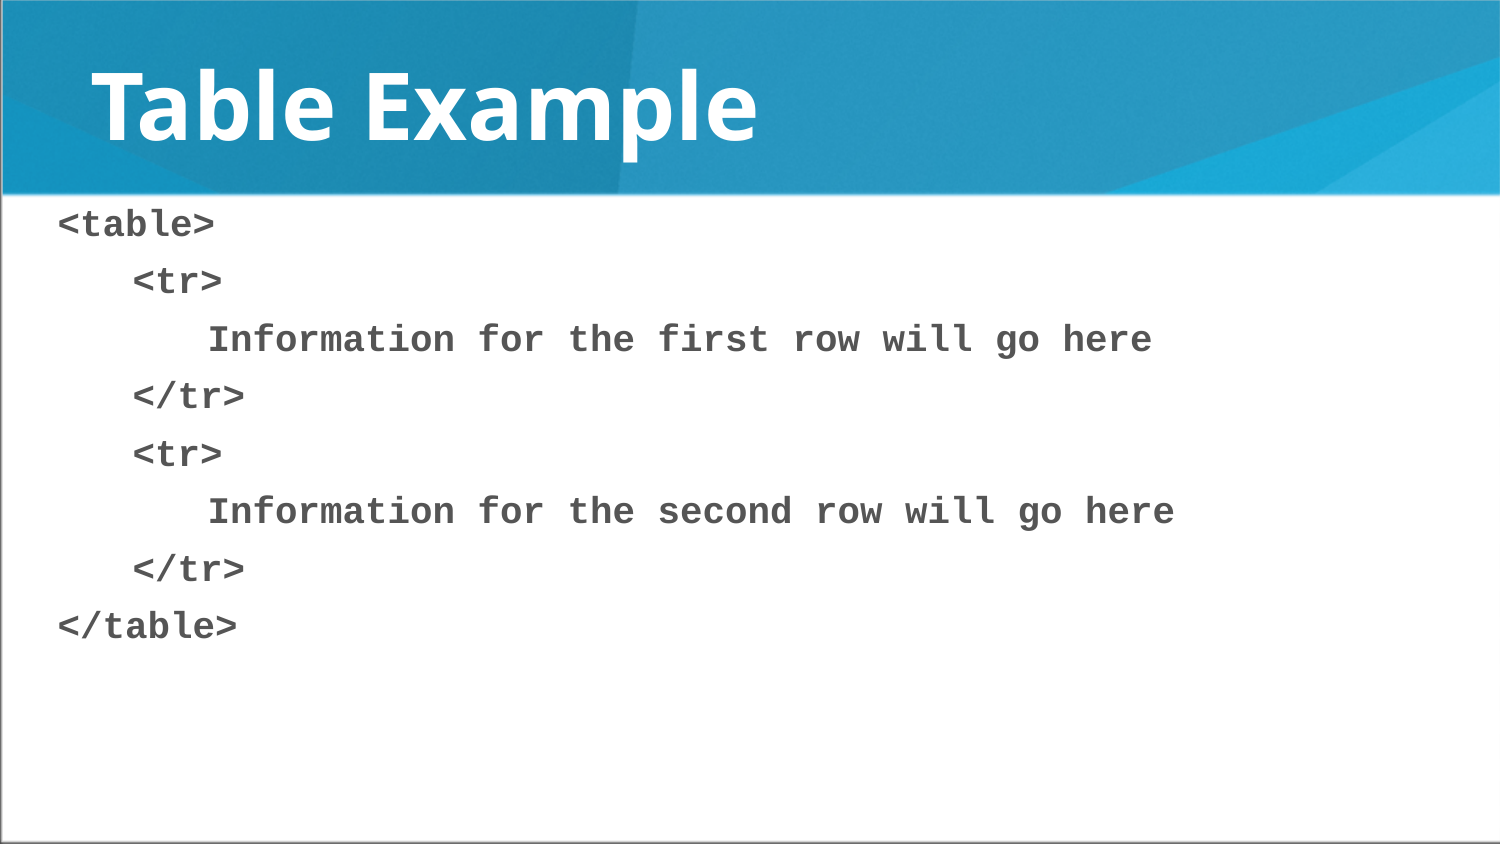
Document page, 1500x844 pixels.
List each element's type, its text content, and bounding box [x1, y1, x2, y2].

list <table> <tr> Information for the first row will go here </tr> <tr> Information for the second row will go here </tr> </table> [42, 183, 1467, 800]
picture [0, 0, 1500, 844]
title Table Example [75, 33, 1425, 175]
